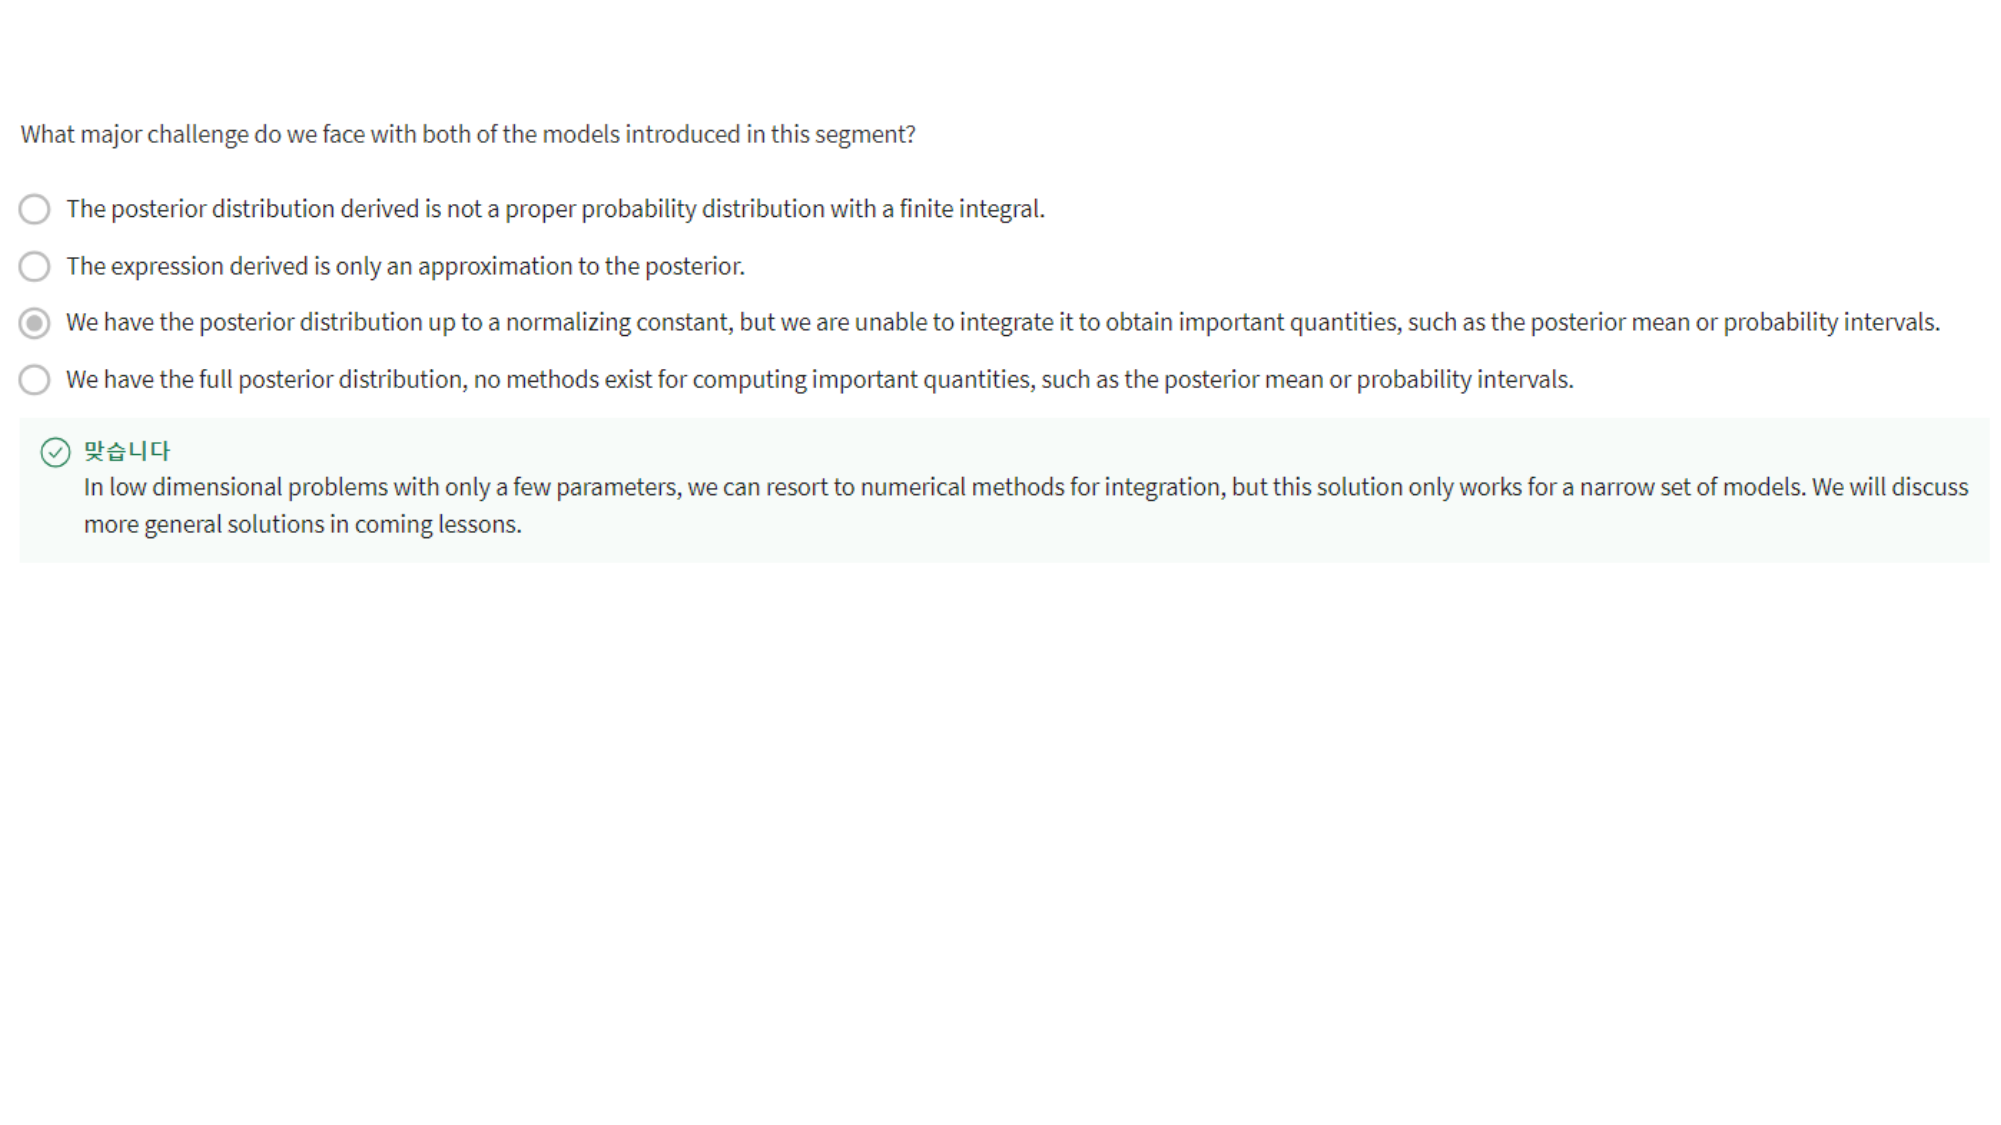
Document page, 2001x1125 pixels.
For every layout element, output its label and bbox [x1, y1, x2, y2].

picture [0, 97, 2000, 649]
